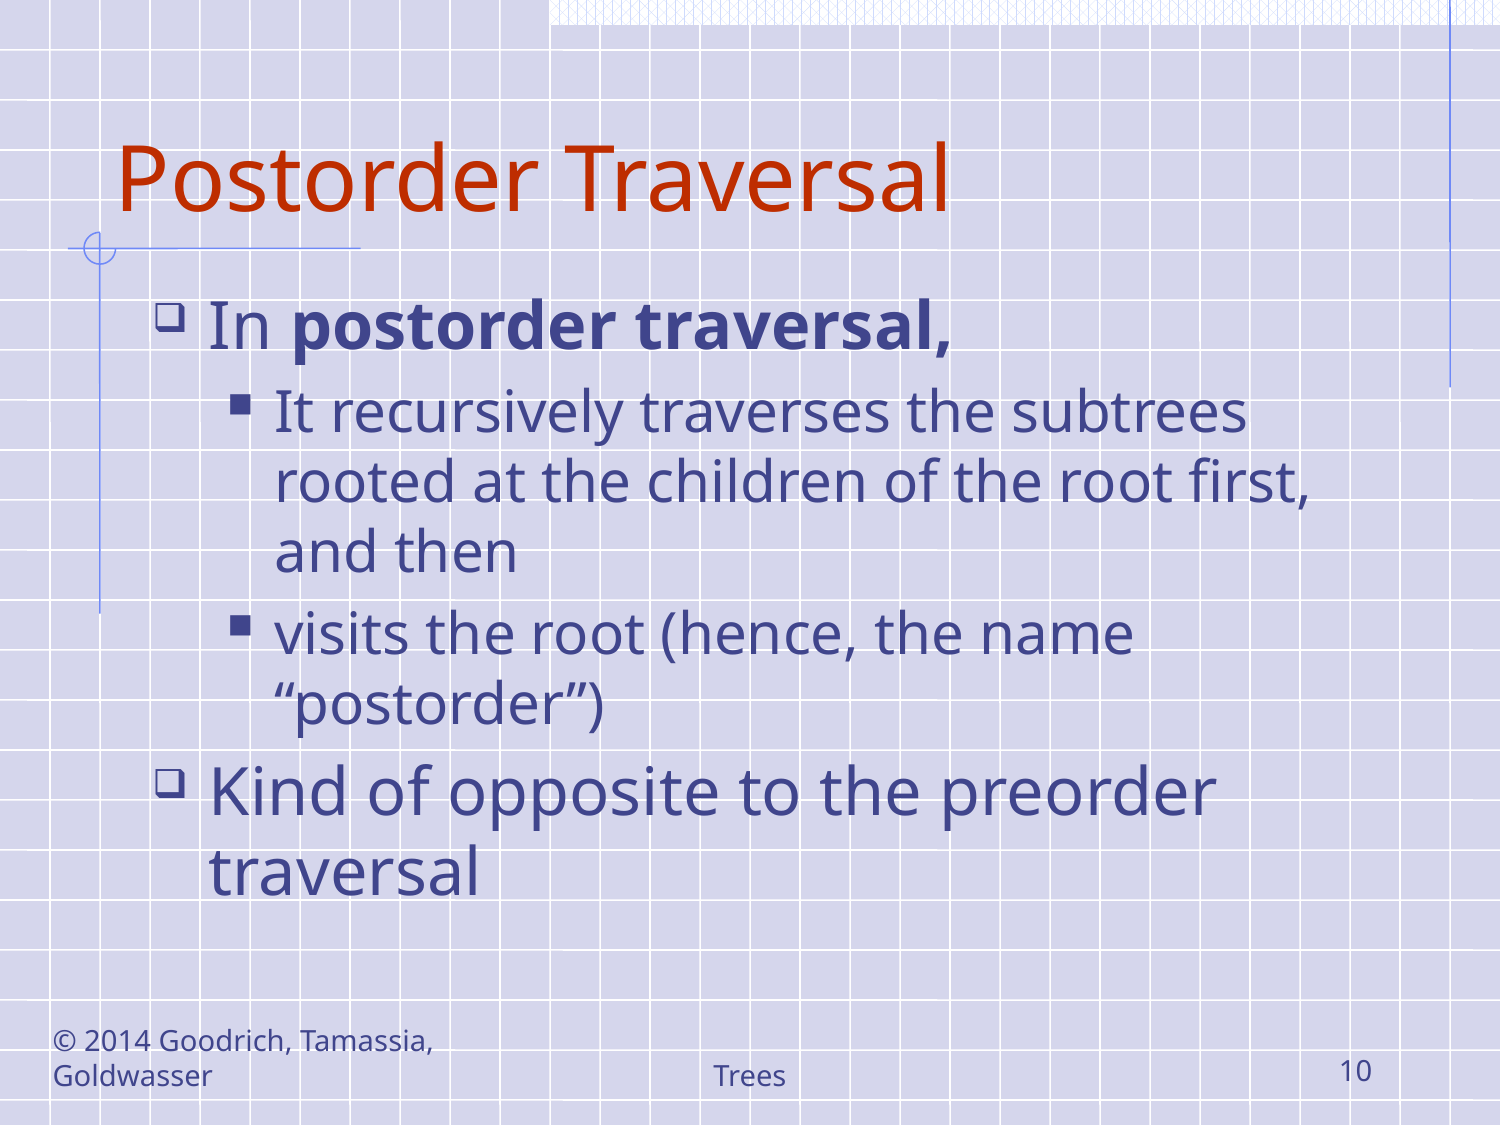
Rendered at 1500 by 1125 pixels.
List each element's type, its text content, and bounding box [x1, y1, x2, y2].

list In postorder traversal, It recursively traverses the subtrees rooted at the children of the root first, and then visits the root (hence, the name “postorder”) Kind of opposite to the preorder traversal [137, 275, 1413, 988]
footer Trees [512, 1024, 988, 1101]
slide_number 10 [1074, 1024, 1388, 1101]
slide_number © 2014 Goodrich, Tamassia, Goldwasser [37, 1024, 512, 1101]
title Postorder Traversal [99, 50, 1375, 238]
